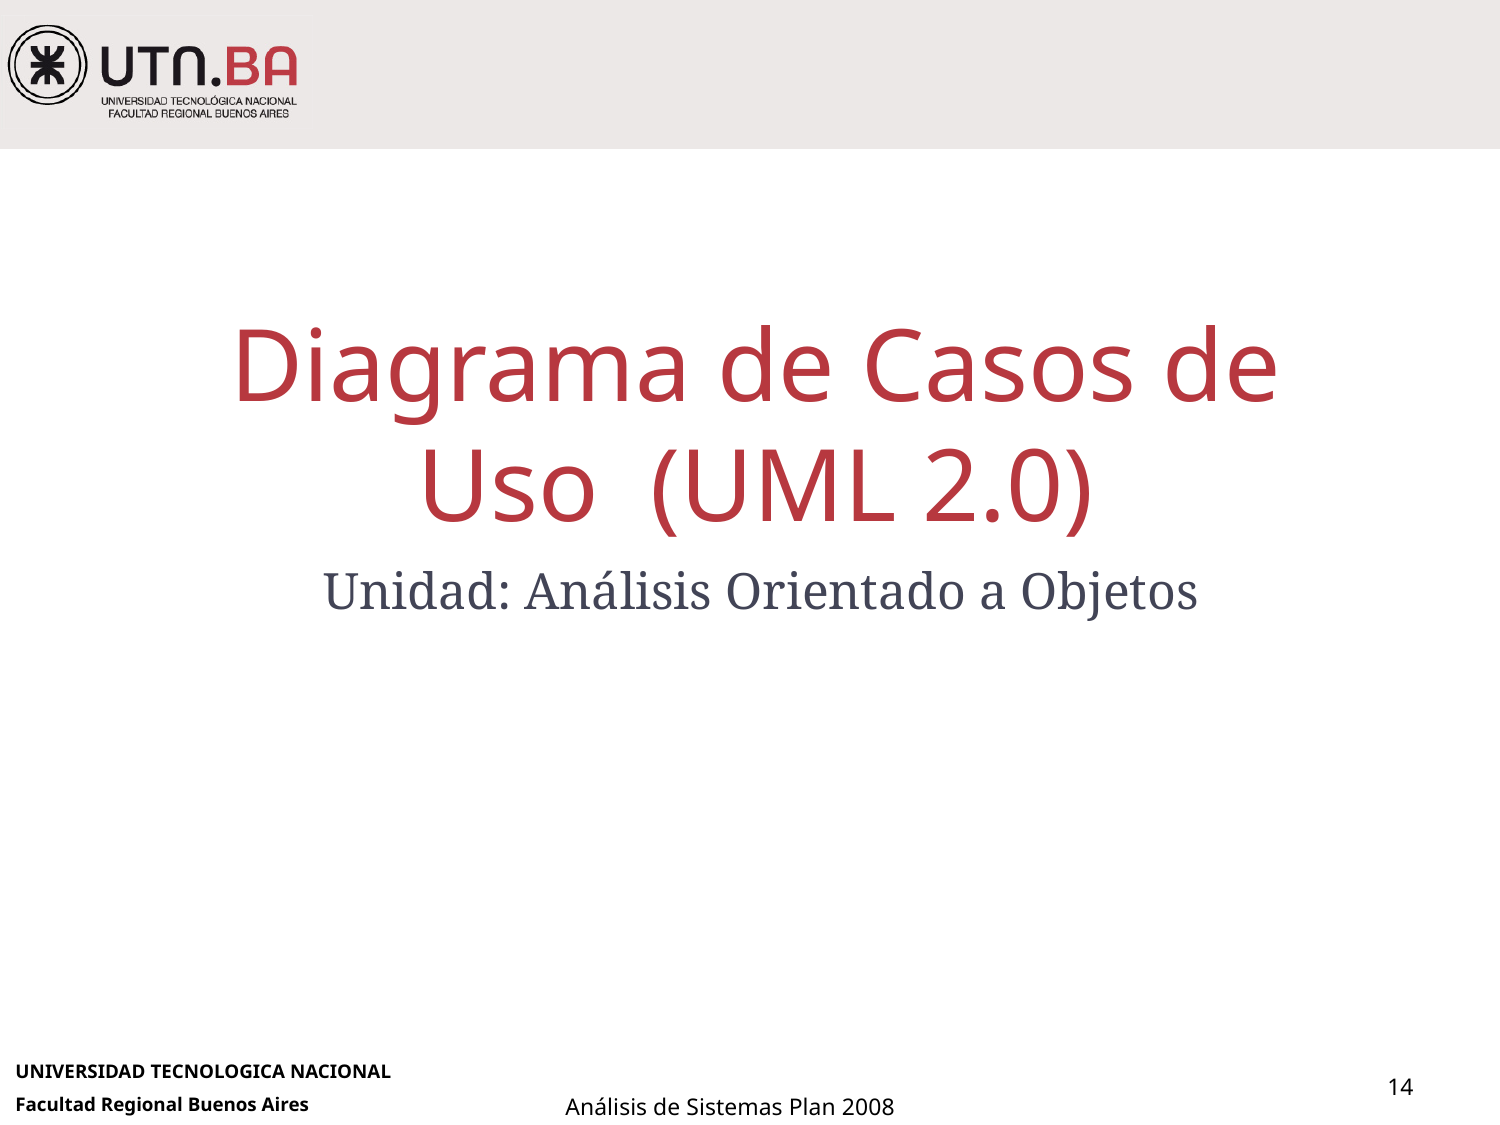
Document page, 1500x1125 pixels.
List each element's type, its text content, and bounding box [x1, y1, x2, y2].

picture [1, 15, 313, 129]
list Unidad: Análisis Orientado a Objetos [118, 552, 1394, 800]
title Diagrama de Casos de Uso (UML 2.0) [118, 302, 1394, 549]
